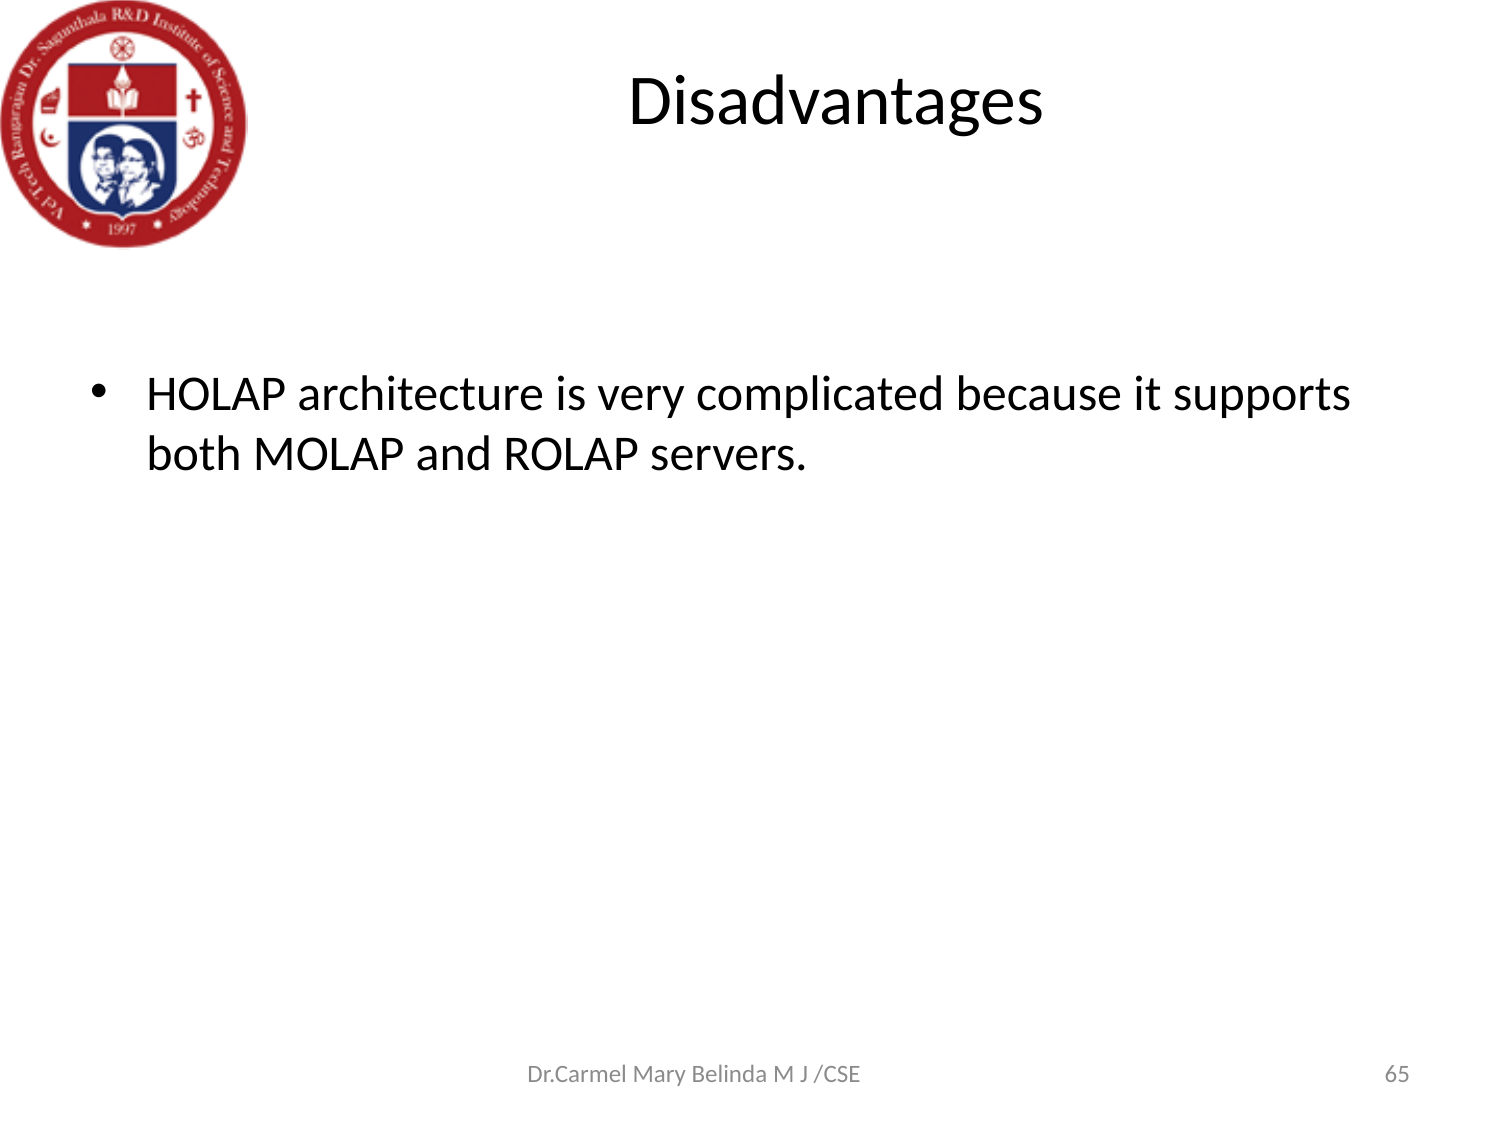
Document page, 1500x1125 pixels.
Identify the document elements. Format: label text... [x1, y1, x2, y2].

footer Dr.Carmel Mary Belinda M J /CSE [512, 1042, 988, 1103]
title Disadvantages [253, 45, 1425, 233]
list HOLAP architecture is very complicated because it supports both MOLAP and ROLAP servers. [75, 262, 1425, 1005]
picture [0, 0, 249, 251]
slide_number 65 [1074, 1042, 1425, 1103]
